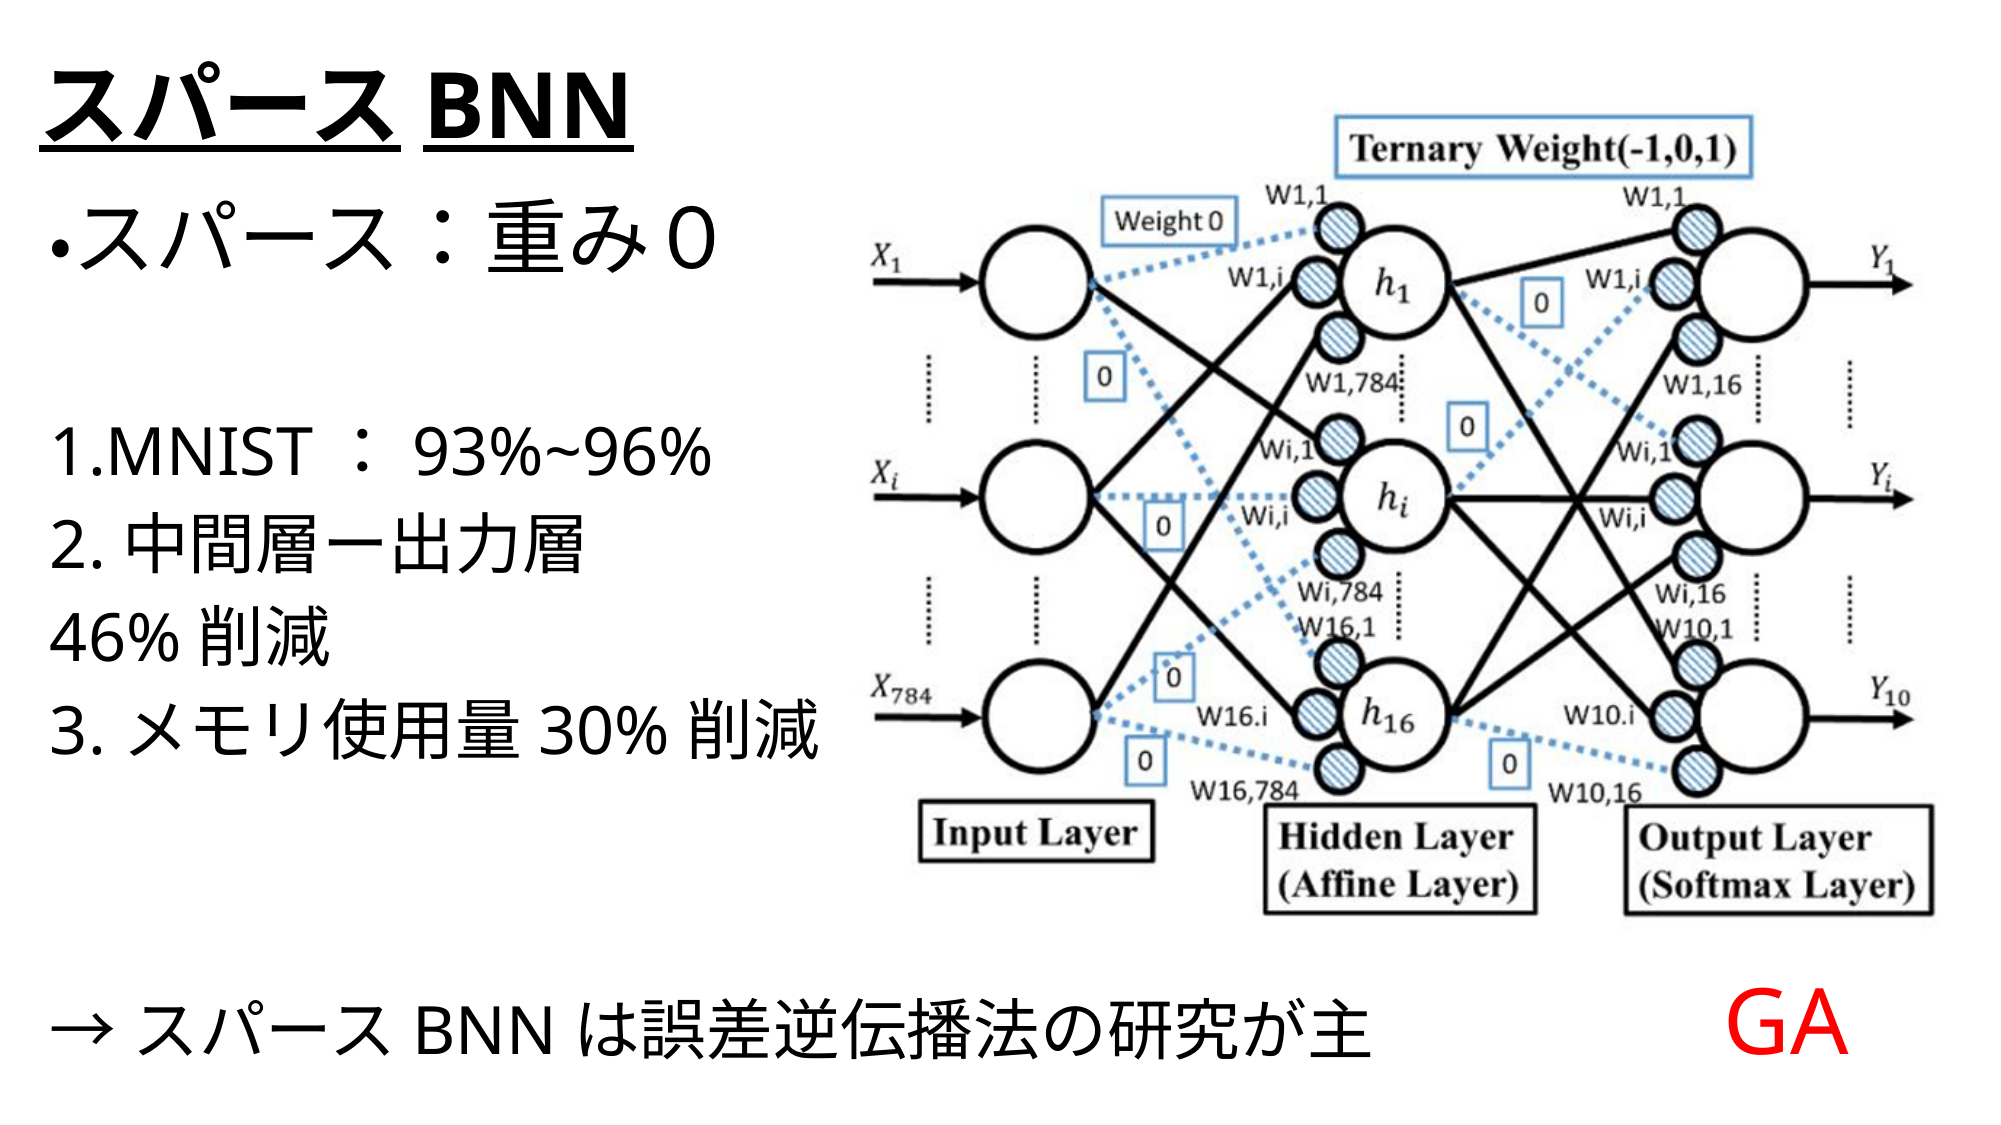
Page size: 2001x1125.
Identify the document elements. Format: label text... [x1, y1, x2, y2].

title スパースBNN [23, 0, 1749, 218]
text_box ・スパース：重み０ 1.MNIST：93%~96% 2.中間層ー出力層 46%削減 3.メモリ使用量30%削減 →スパースBNNは誤差逆伝播法の研究が主 GA [34, 189, 2000, 1091]
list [835, 63, 2000, 955]
